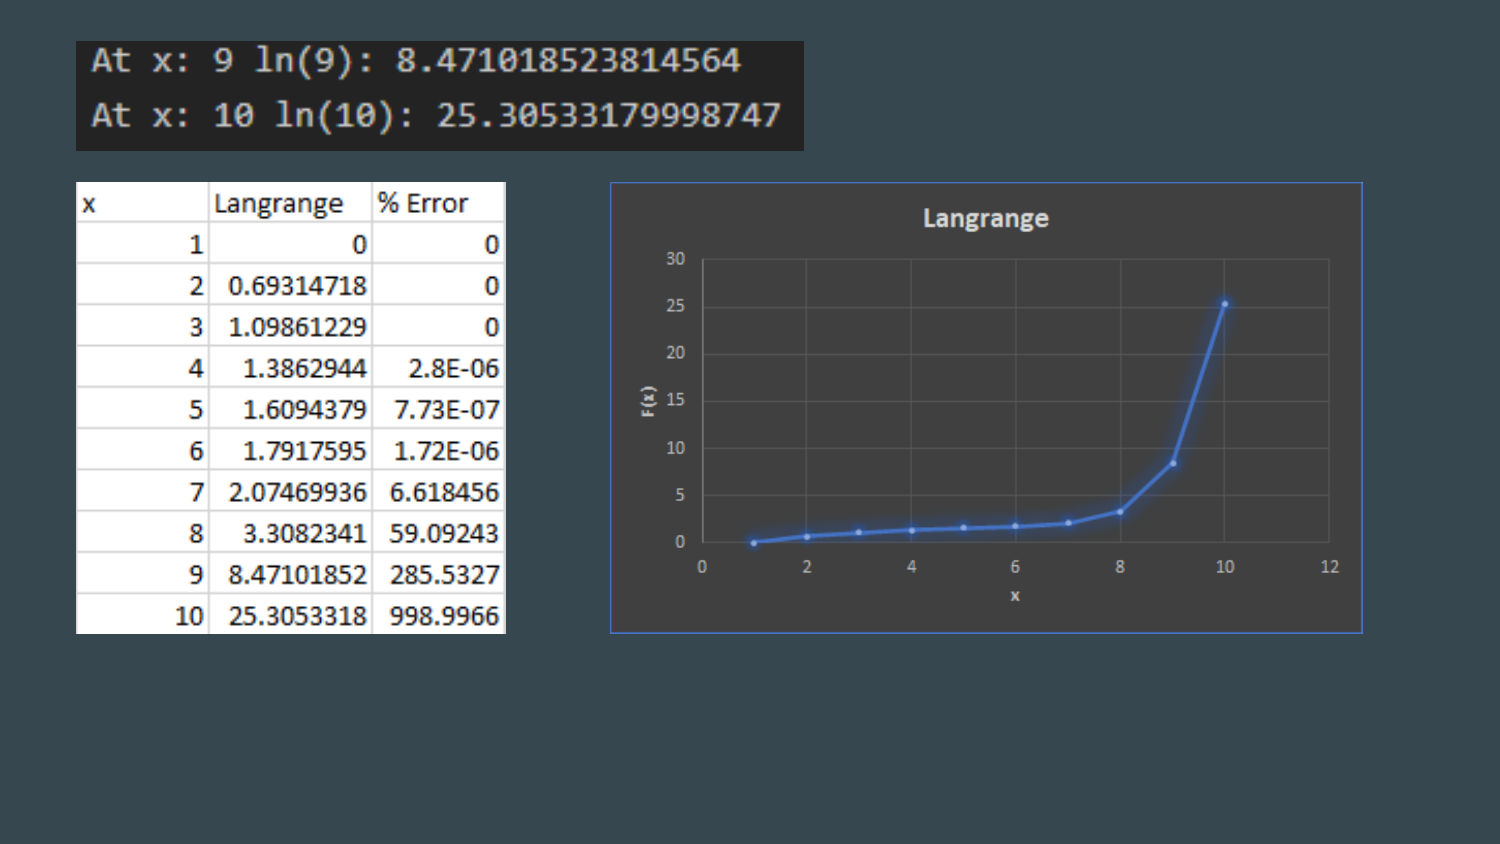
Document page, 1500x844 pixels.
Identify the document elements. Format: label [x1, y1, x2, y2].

picture [76, 40, 804, 151]
picture [76, 181, 506, 634]
picture [610, 181, 1363, 634]
